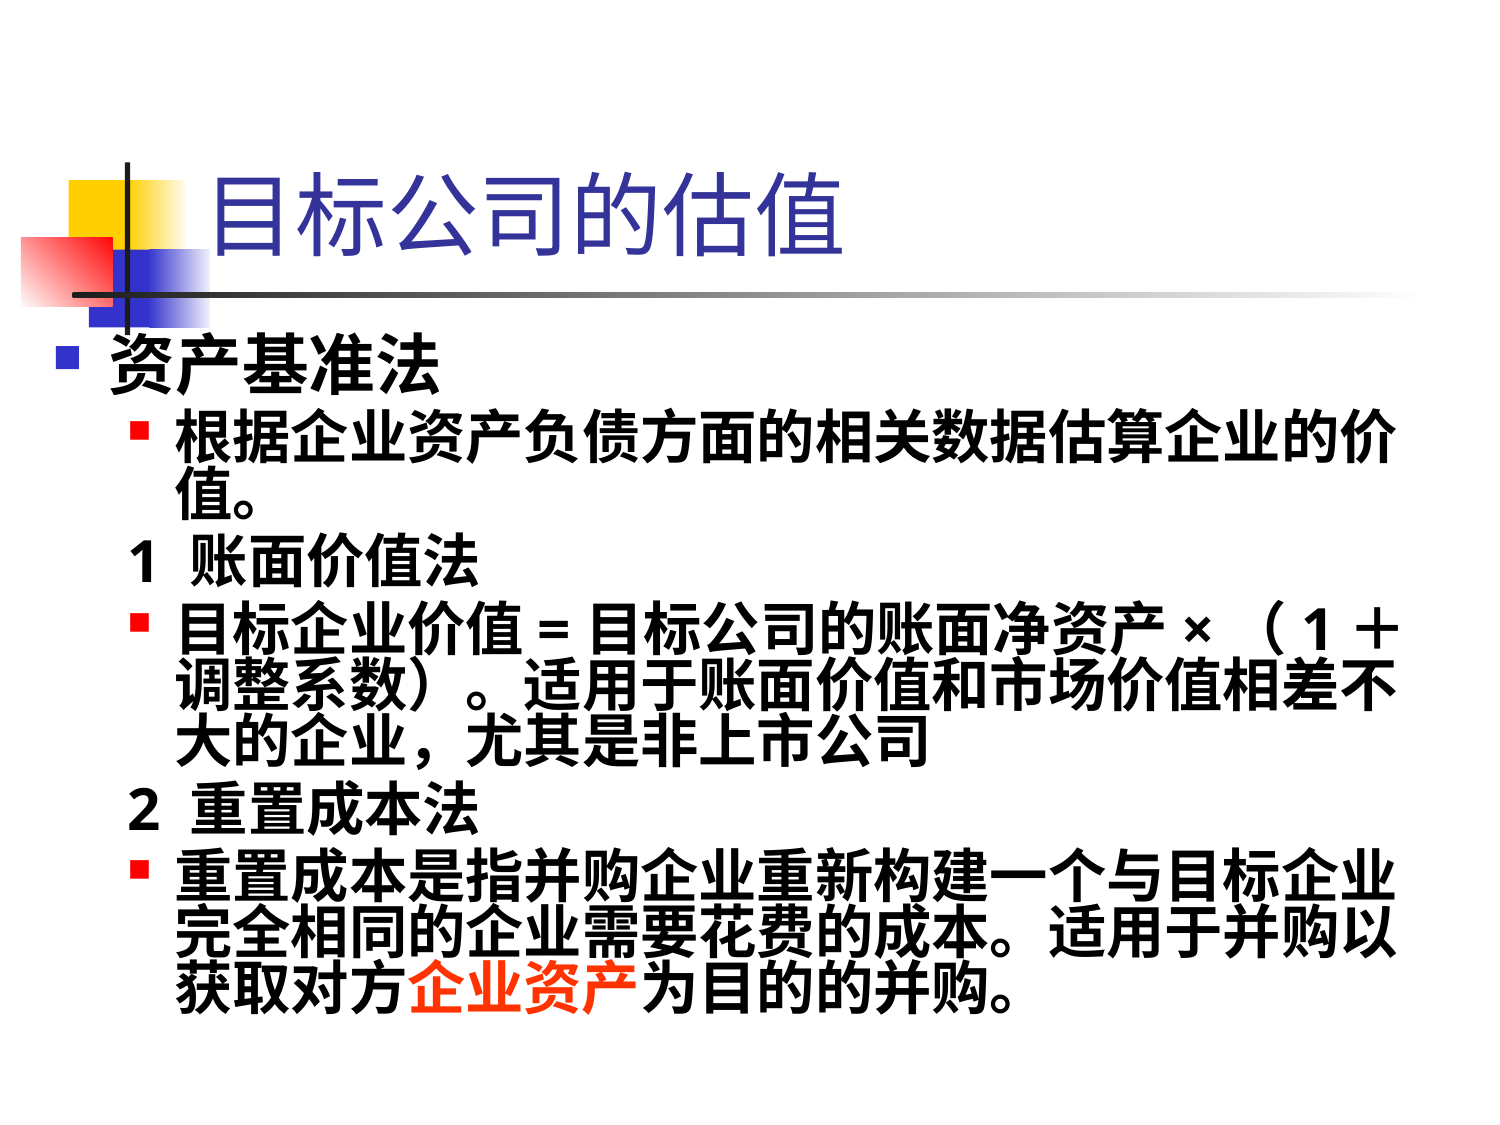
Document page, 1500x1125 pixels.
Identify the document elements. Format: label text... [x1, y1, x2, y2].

title 目标公司的估值 [188, 34, 1468, 276]
list 资产基准法 根据企业资产负债方面的相关数据估算企业的价值。 1 账面价值法 目标企业价值=目标公司的账面净资产×（1＋调整系数）。适用于账面价值和市场价值相差不大的企业，尤其是非上市公司 2 重置成本法 重置成本是指并购企业重新构建一个与目标企业完全相同的企业需要花费的成本。适用于并购以获取对方企业资产为目的的并购。 [37, 330, 1470, 1088]
